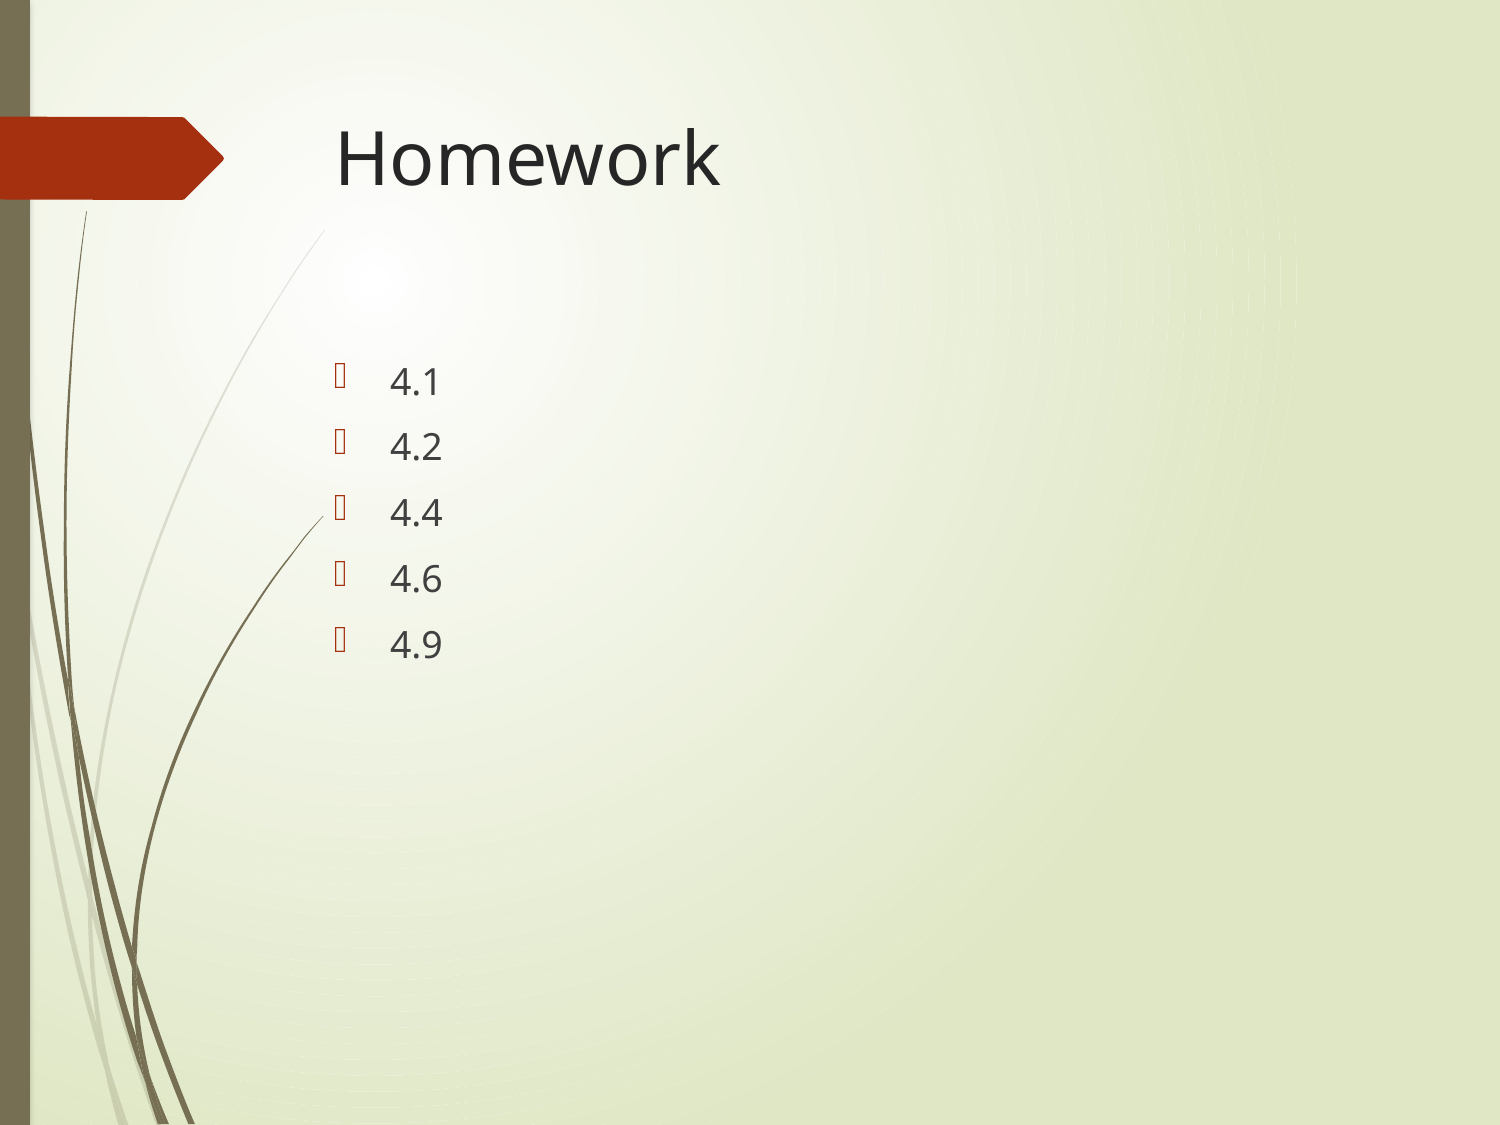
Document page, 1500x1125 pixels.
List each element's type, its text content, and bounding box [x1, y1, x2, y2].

list 4.1 4.2 4.4 4.6 4.9 [318, 350, 1400, 970]
title Homework [319, 102, 1400, 313]
